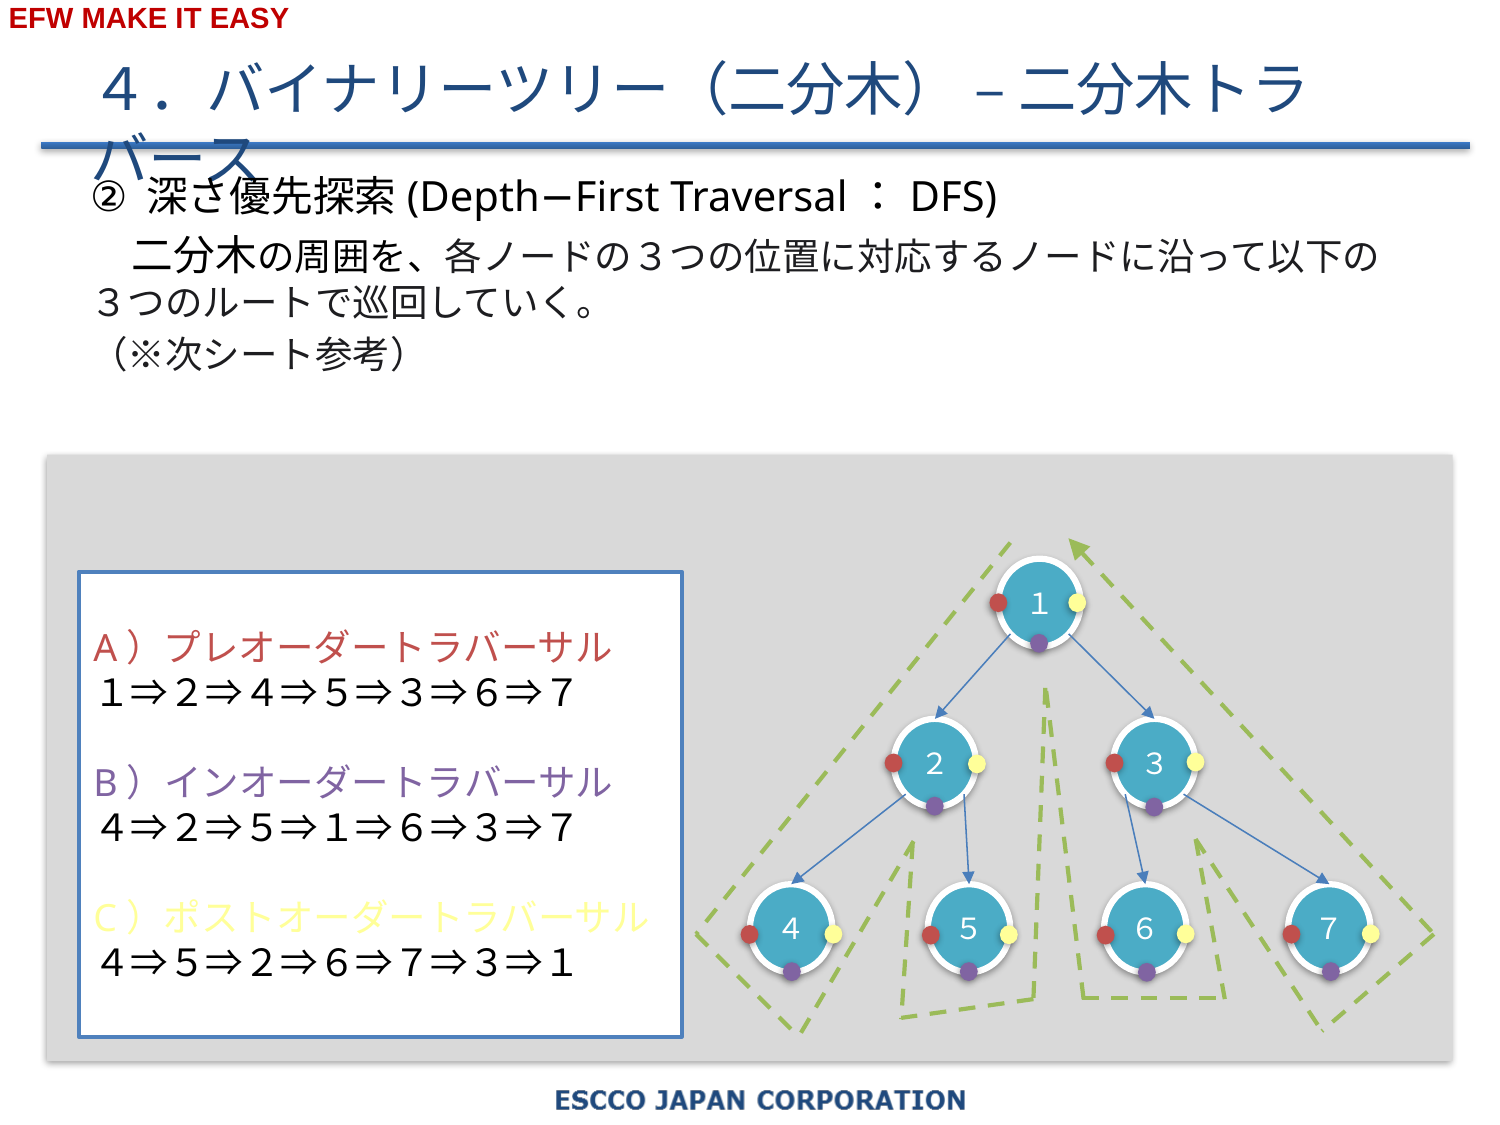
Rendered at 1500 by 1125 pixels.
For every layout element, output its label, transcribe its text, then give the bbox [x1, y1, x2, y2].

picture [523, 1069, 999, 1125]
list 深さ優先探索(Depth−First Traversal：DFS) 二分木の周囲を、各ノードの３つの位置に対応するノードに沿って以下の３つのルートで巡回していく。 （※次シート参考） [75, 162, 1425, 452]
title ４．バイナリーツリー（二分木） – 二分木トラバース [75, 45, 1425, 138]
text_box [46, 454, 1453, 1062]
